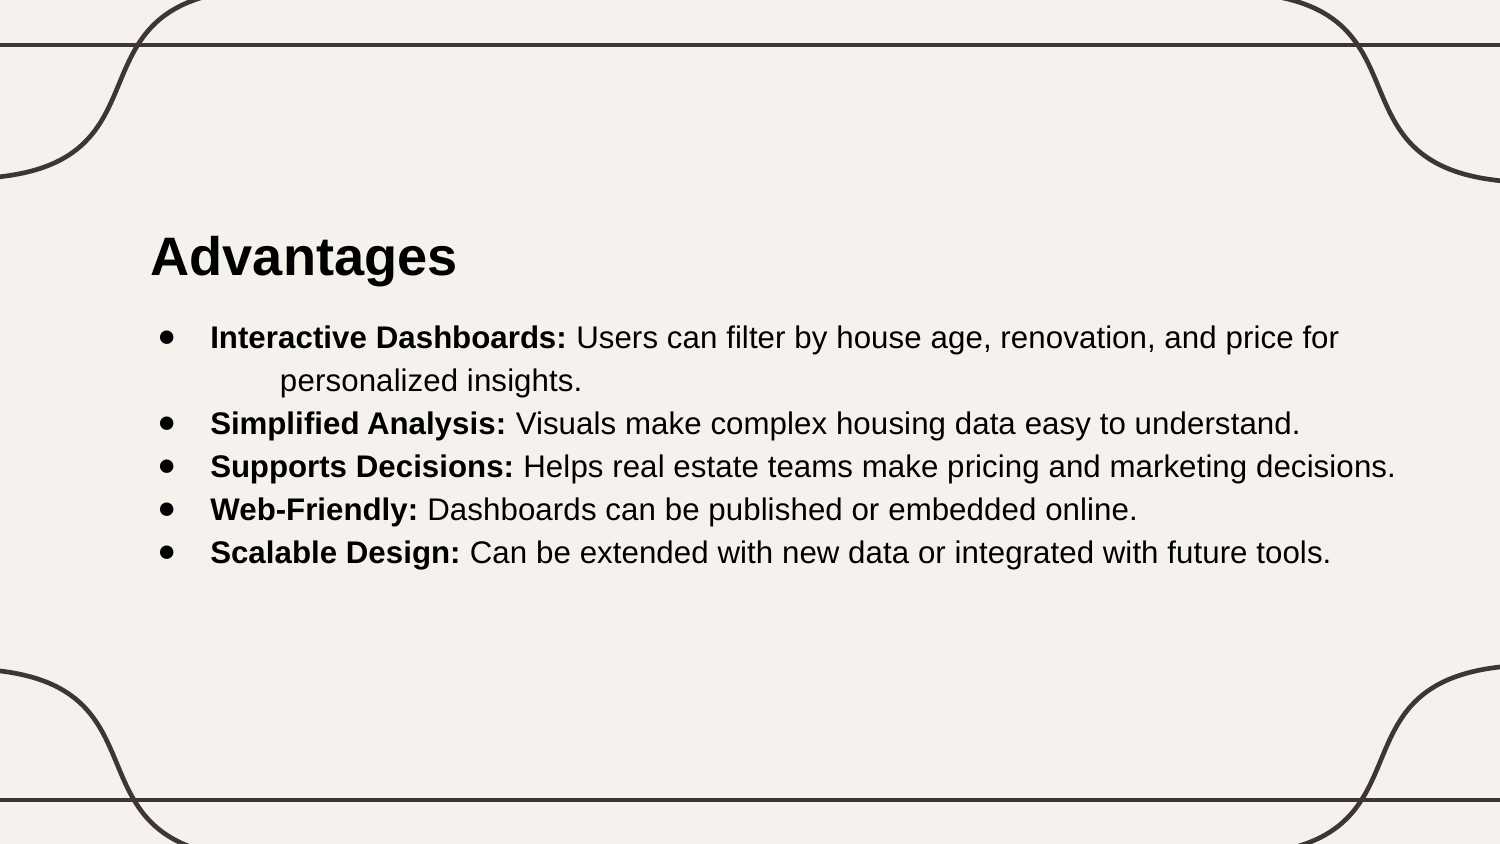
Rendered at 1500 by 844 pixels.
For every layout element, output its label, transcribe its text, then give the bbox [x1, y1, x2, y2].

subtitle Advantages Interactive Dashboards: Users can filter by house age, renovation, and price for personalized insights. Simplified Analysis: Visuals make complex housing data easy to understand. Supports Decisions: Helps real estate teams make pricing and marketing decisions. Web-Friendly: Dashboards can be published or embedded online. Scalable Design: Can be extended with new data or integrated with future tools. [120, 196, 1421, 711]
